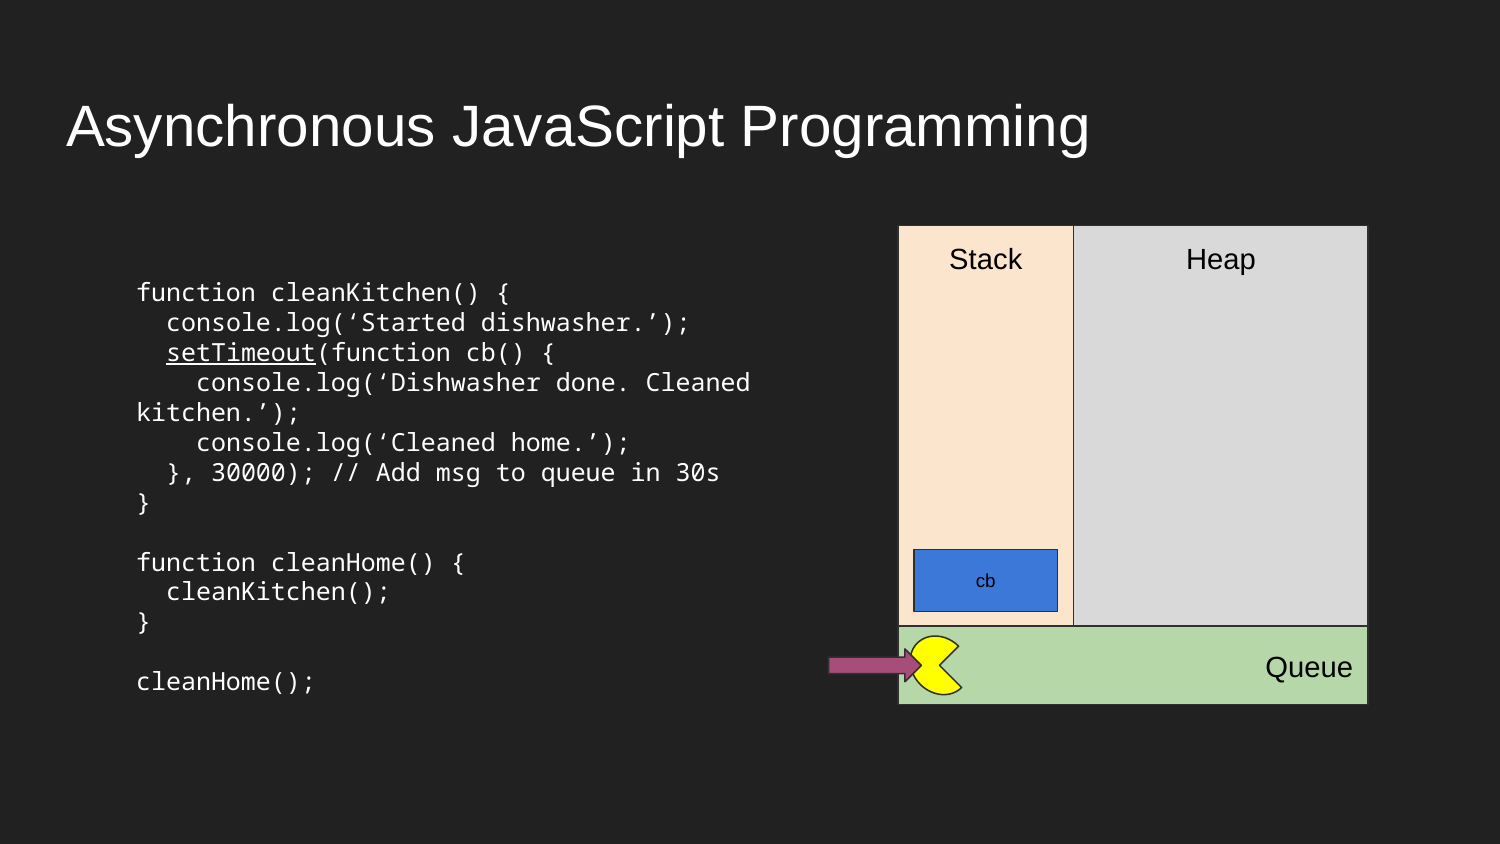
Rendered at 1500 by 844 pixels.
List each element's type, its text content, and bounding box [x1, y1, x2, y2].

text_box [911, 636, 962, 695]
text_box Queue [898, 626, 1369, 705]
text_box function cleanKitchen() { console.log(‘Started dishwasher.’); setTimeout(function cb() { console.log(‘Dishwasher done. Cleaned kitchen.’); console.log(‘Cleaned home.’); }, 30000); // Add msg to queue in 30s } function cleanHome() { cleanKitchen(); } cleanHome(); [121, 294, 898, 679]
text_box cb [913, 549, 1058, 612]
text_box Heap [1074, 225, 1369, 626]
title Asynchronous JavaScript Programming [51, 72, 1114, 167]
text_box Stack [898, 225, 1074, 627]
text_box [828, 648, 922, 682]
